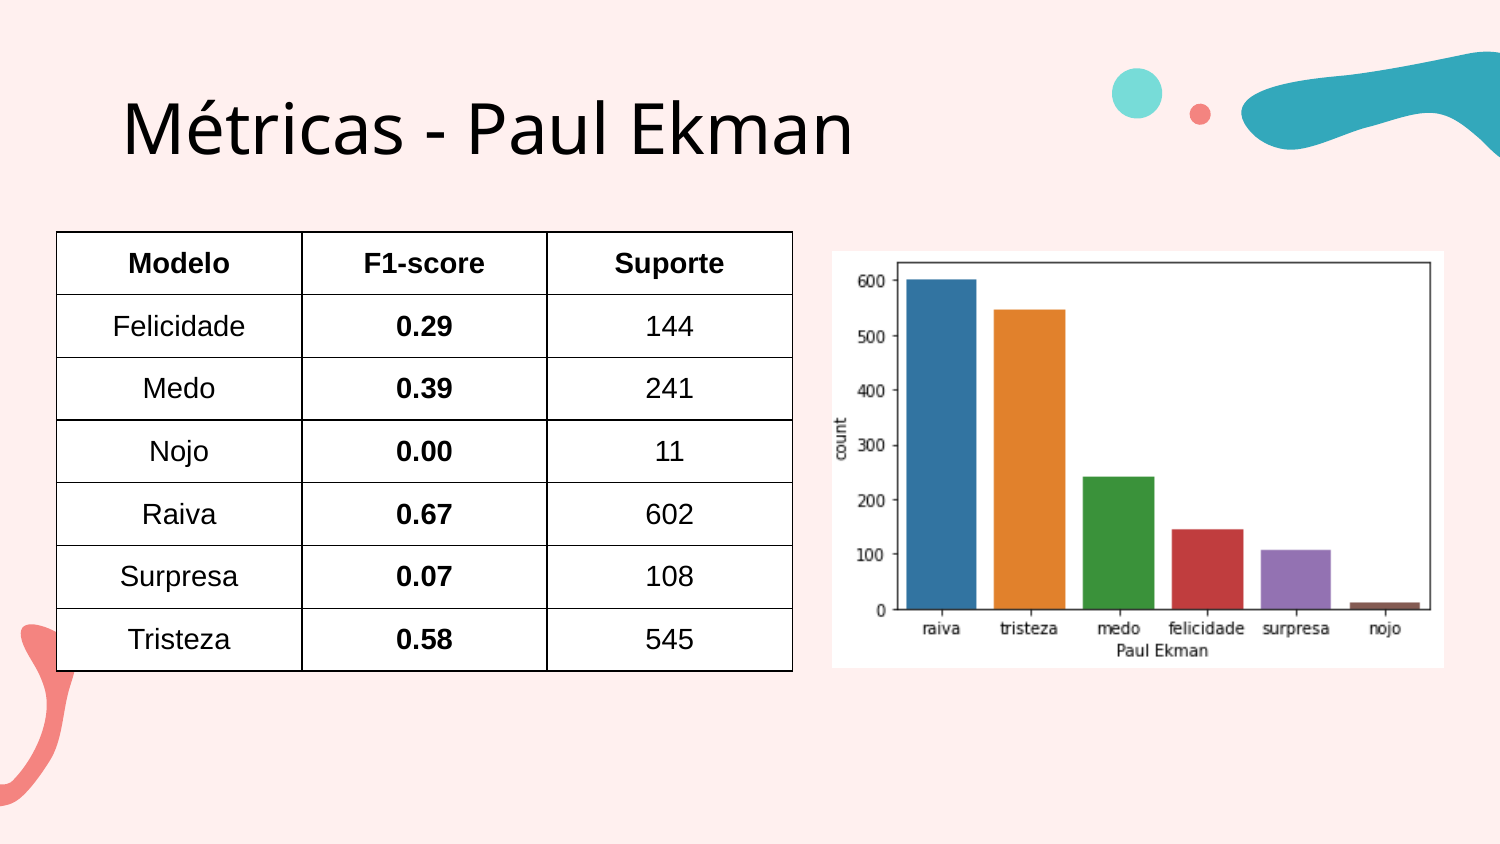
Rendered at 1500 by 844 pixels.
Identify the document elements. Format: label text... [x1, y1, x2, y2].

table_cell Raiva [57, 483, 301, 545]
table_cell 602 [548, 483, 792, 545]
title Métricas - Paul Ekman [106, 68, 1373, 163]
table_cell 108 [548, 546, 792, 608]
table_cell 0.67 [303, 483, 546, 545]
table_cell 0.58 [303, 609, 546, 670]
table_cell Surpresa [57, 546, 301, 608]
table_cell Tristeza [57, 609, 301, 670]
table_cell 11 [548, 421, 792, 482]
table_cell 545 [548, 609, 792, 670]
table_header Modelo [57, 233, 301, 294]
table_cell Felicidade [57, 295, 301, 357]
table_cell 0.29 [303, 295, 546, 357]
table_cell 0.07 [303, 546, 546, 608]
table_cell 241 [548, 358, 792, 419]
table_header Suporte [548, 233, 792, 294]
table_cell 0.39 [303, 358, 546, 419]
table_header F1-score [303, 233, 546, 294]
table_cell 144 [548, 295, 792, 357]
table_cell 0.00 [303, 421, 546, 482]
picture [831, 251, 1444, 668]
table_cell Nojo [57, 421, 301, 482]
table_cell Medo [57, 358, 301, 419]
